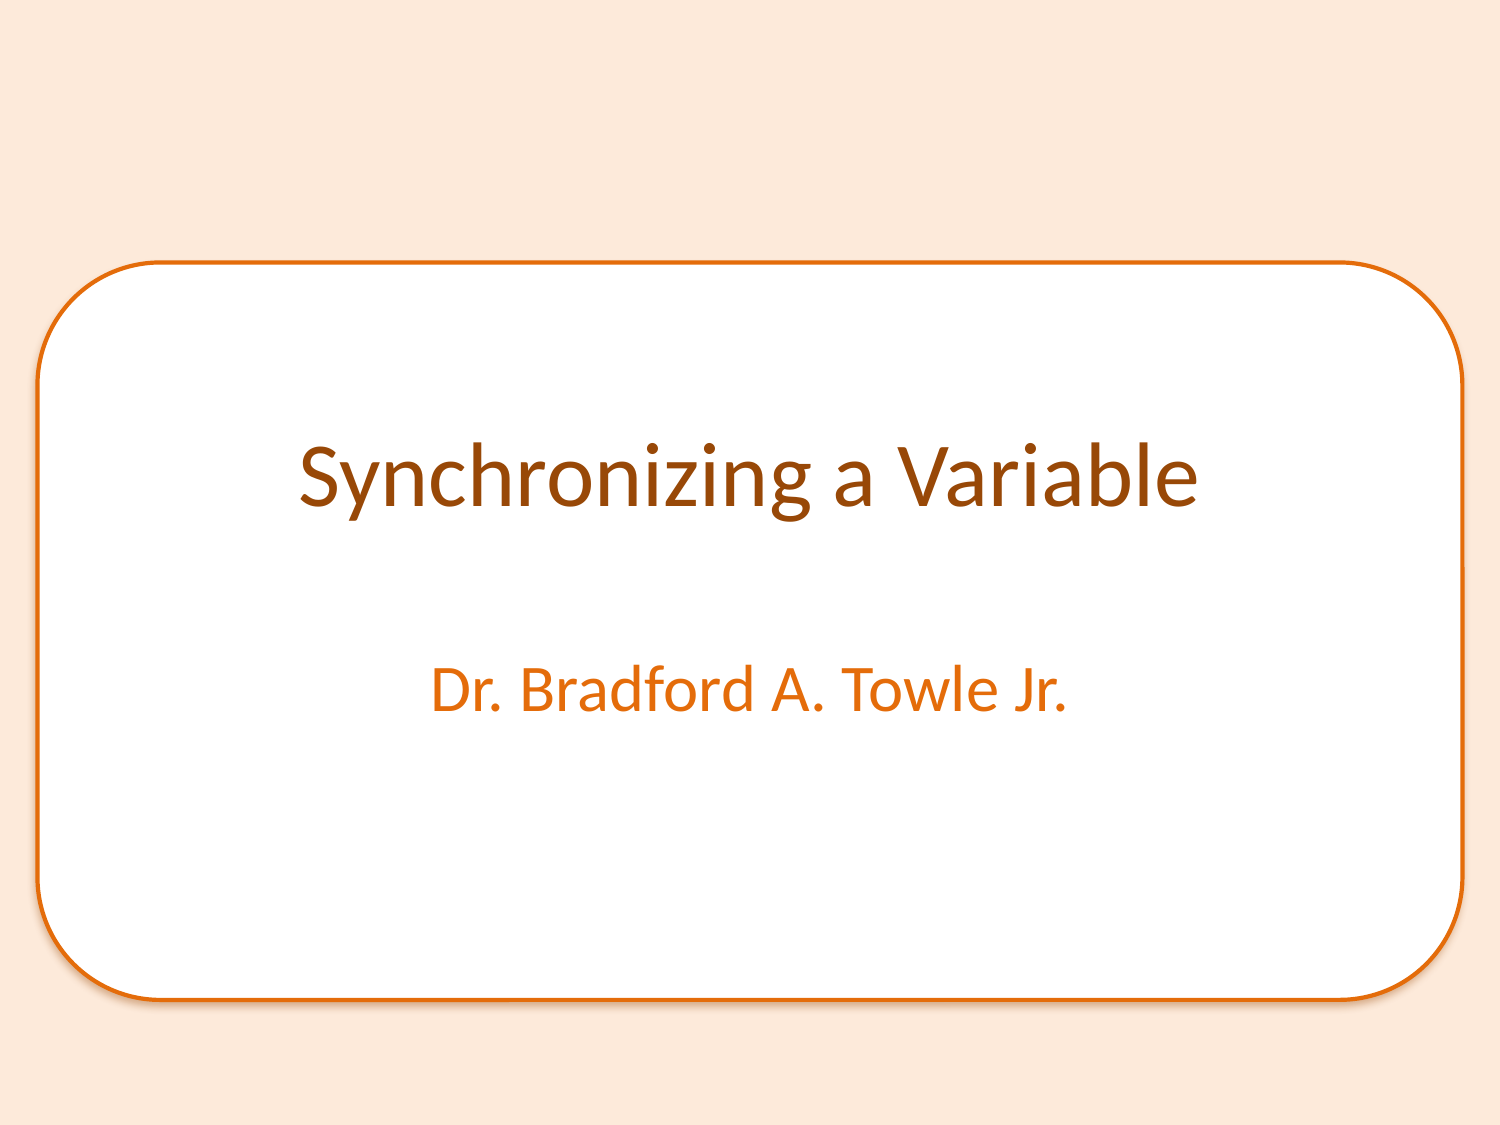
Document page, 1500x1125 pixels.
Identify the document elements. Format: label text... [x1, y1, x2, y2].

title Synchronizing a Variable [110, 347, 1390, 593]
subtitle Dr. Bradford A. Towle Jr. [225, 637, 1275, 925]
